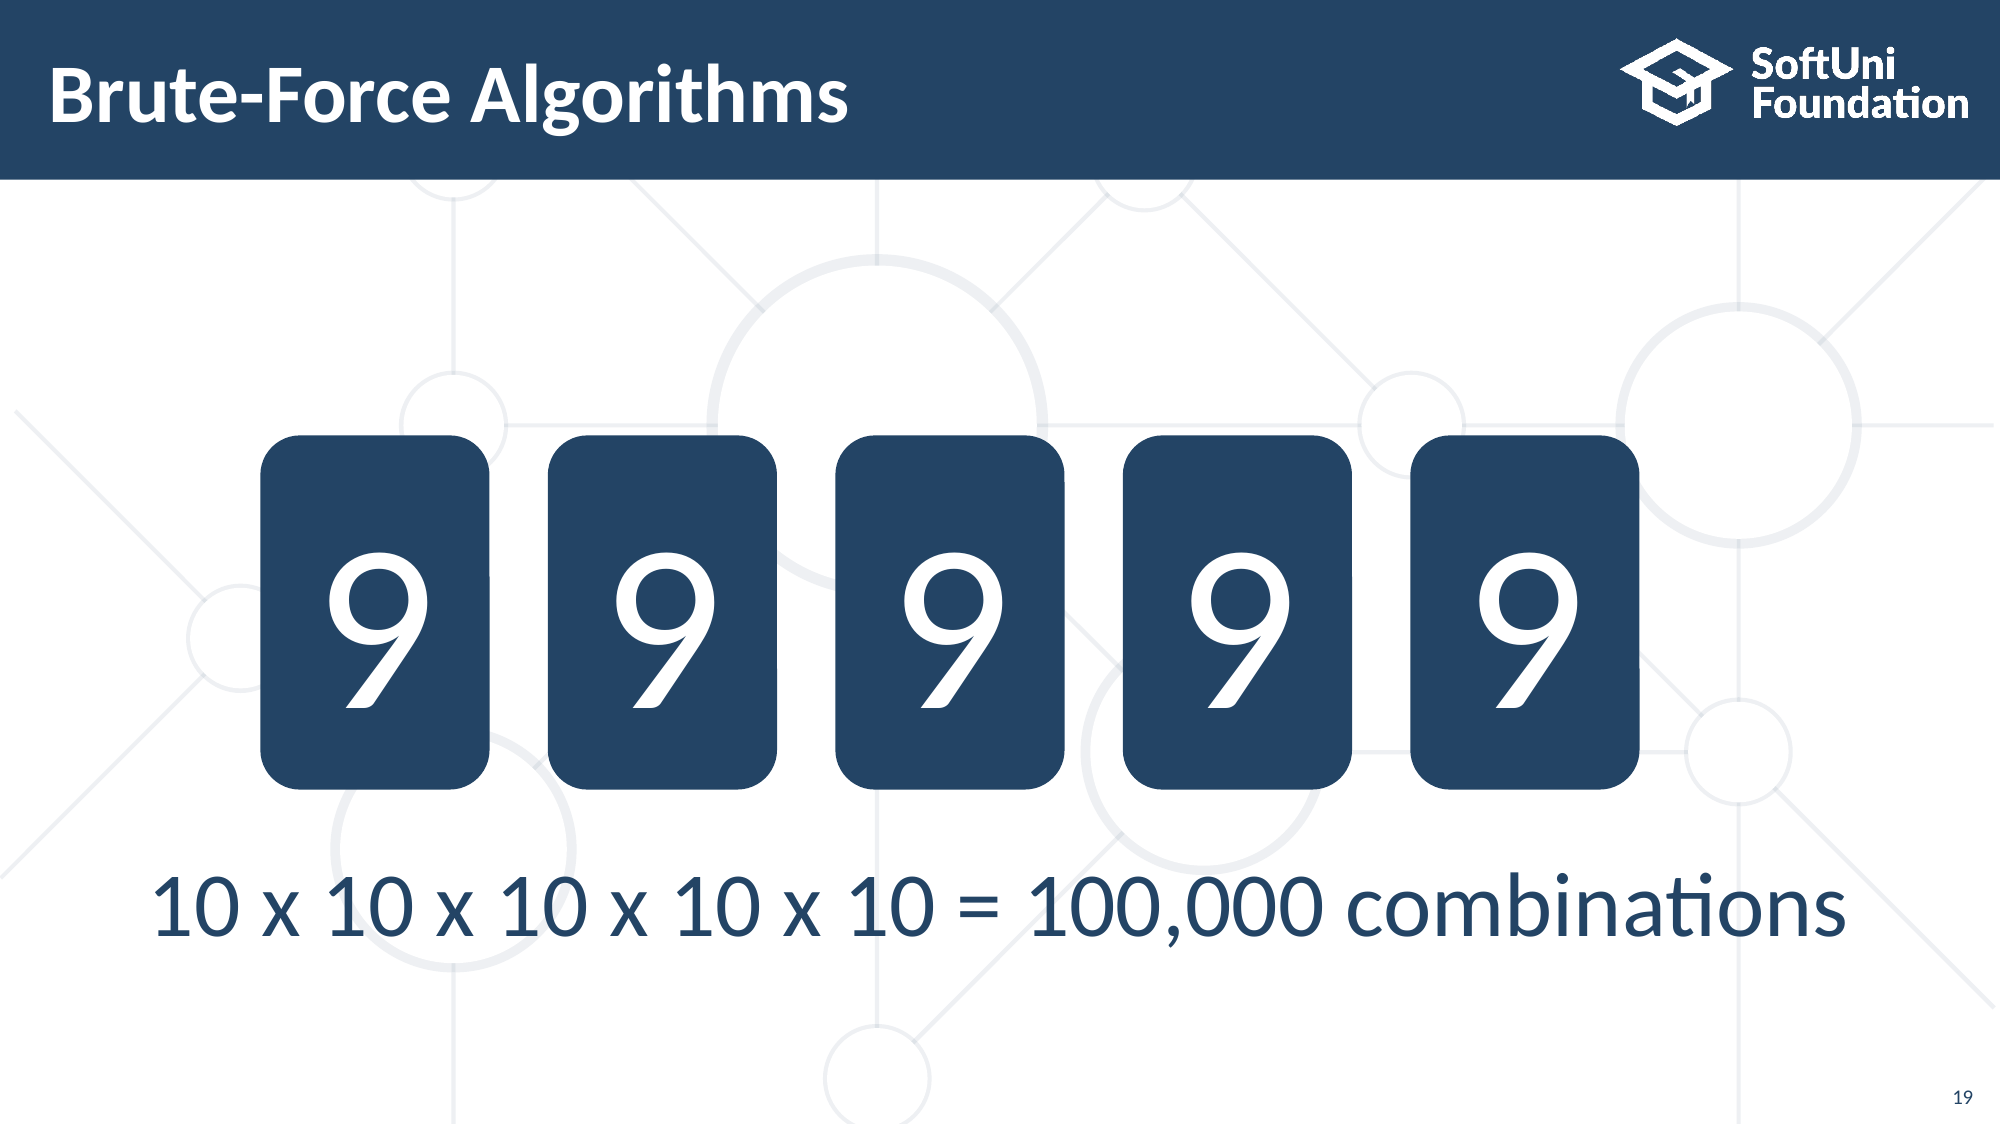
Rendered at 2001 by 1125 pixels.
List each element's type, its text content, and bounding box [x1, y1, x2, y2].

slide_number 19 [1927, 1067, 1989, 1117]
text_box 9 [1410, 435, 1640, 790]
picture [1619, 38, 1968, 126]
text_box 9 [835, 435, 1065, 790]
title Brute-Force Algorithms [31, 16, 1591, 162]
text_box 9 [547, 435, 778, 790]
text_box 9 [1122, 435, 1353, 790]
text_box 9 [260, 435, 490, 790]
text_box 10 x 10 x 10 x 10 x 10 = 100,000 combinations [133, 837, 1867, 963]
